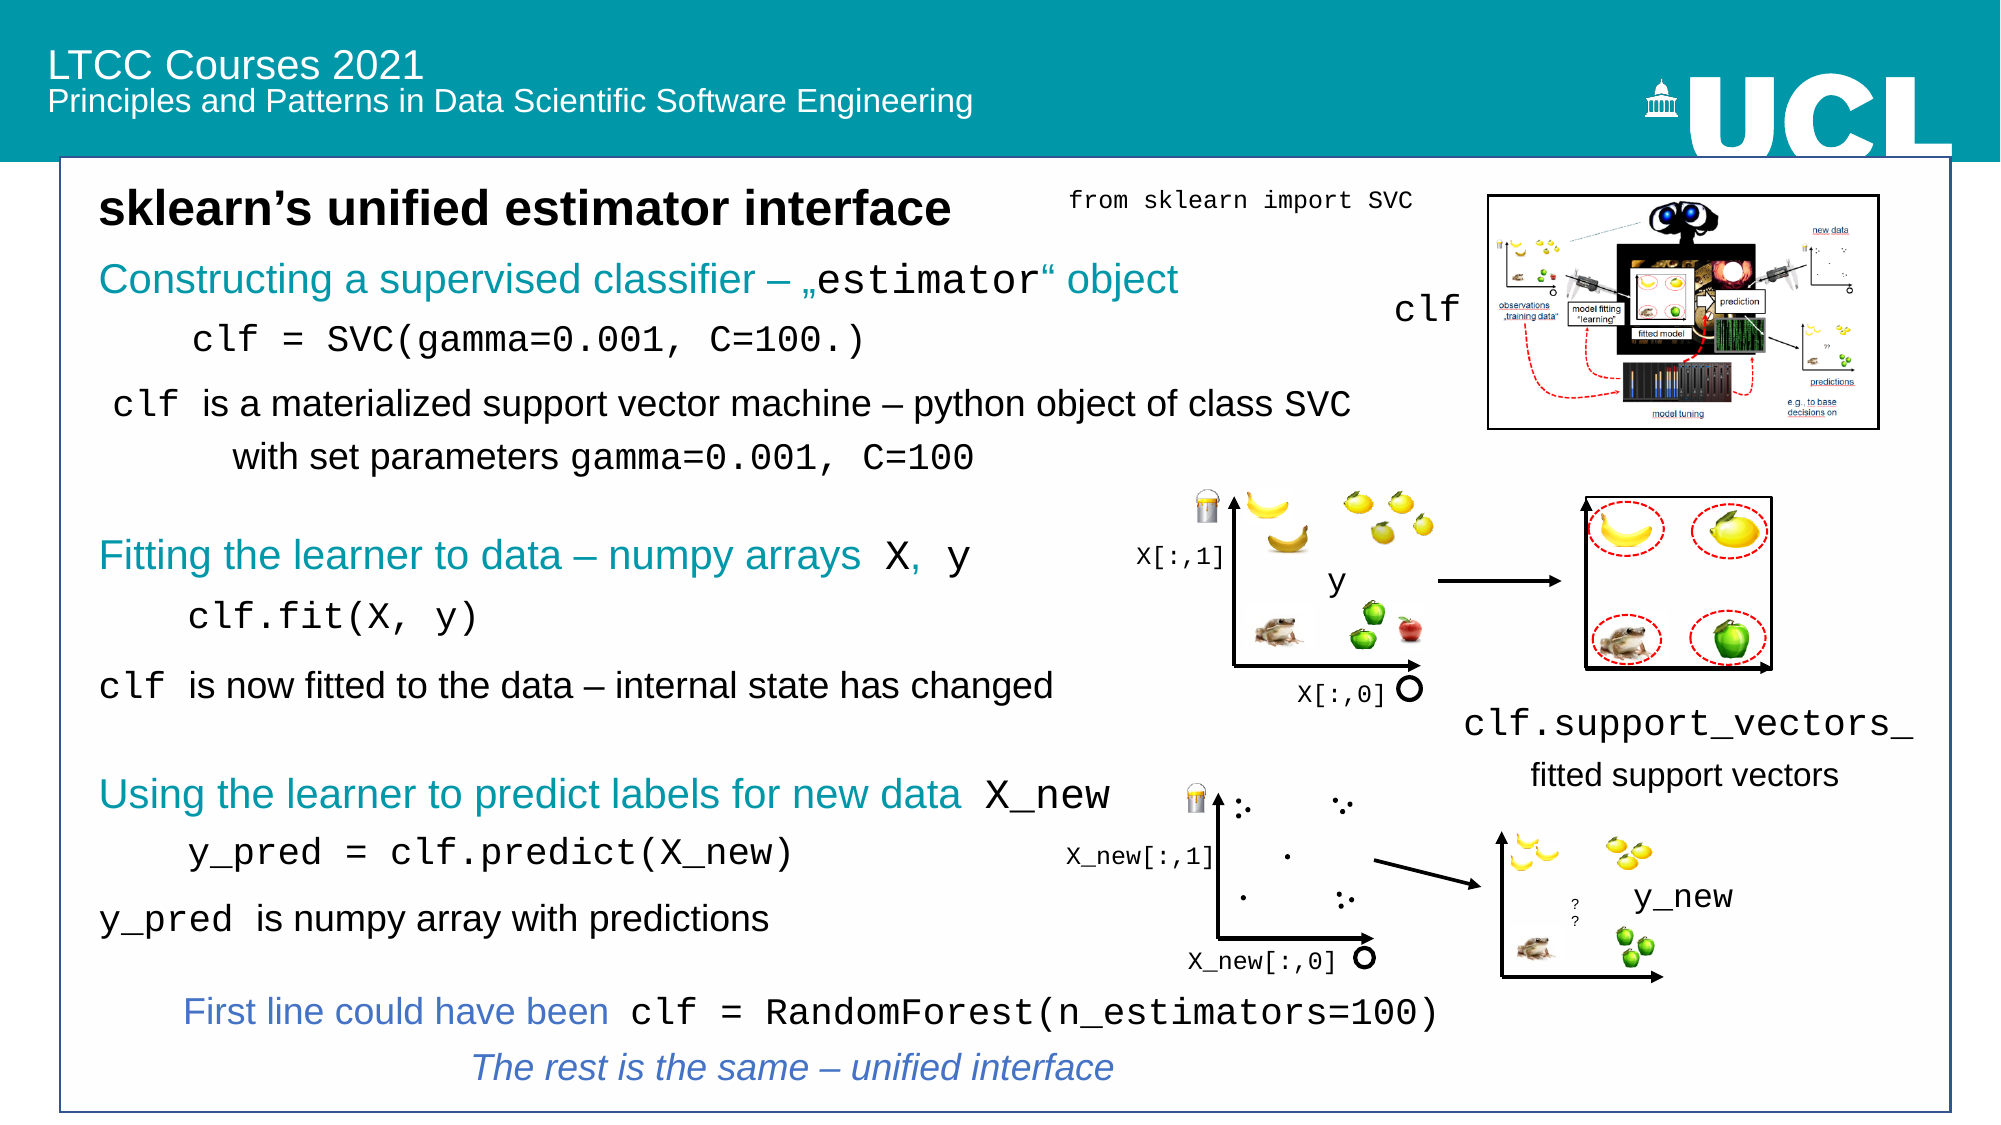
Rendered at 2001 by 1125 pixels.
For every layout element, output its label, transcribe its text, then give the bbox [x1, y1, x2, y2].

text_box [1586, 498, 1773, 668]
text_box X_new[:,1] [1051, 832, 1180, 878]
text_box Using the learner to predict labels for new data X_new [98, 746, 1175, 817]
text_box Constructing a supervised classifier – „estimator“ object [98, 251, 1487, 302]
picture [1489, 196, 1878, 428]
text_box with set parameters gamma=0.001, C=100 [232, 431, 1078, 495]
text_box clf.support_vectors_ [1463, 698, 1951, 742]
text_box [1374, 860, 1482, 887]
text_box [1180, 781, 1374, 968]
text_box First line could have been clf = RandomForest(n_estimators=100) [183, 986, 1464, 1050]
text_box y_new [1664, 866, 1749, 922]
text_box clf [1393, 283, 1489, 348]
list LTCC Courses 2021 Principles and Patterns in Data Scientific Software Engineering [47, 47, 1248, 112]
text_box Fitting the learner to data – numpy arrays X, y [98, 507, 1019, 578]
text_box X_new[:,0] [1173, 937, 1383, 983]
text_box [59, 156, 1952, 1113]
text_box y_pred is numpy array with predictions [98, 893, 869, 957]
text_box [1188, 487, 1435, 701]
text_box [1501, 831, 1664, 977]
text_box X[:,0] [1282, 670, 1445, 715]
text_box clf is a materialized support vector machine – python object of class SVC [112, 378, 1421, 442]
text_box sklearn’s unified estimator interface [83, 174, 1916, 233]
text_box X[:,1] [1121, 532, 1188, 578]
text_box from sklearn import SVC [1068, 184, 1457, 217]
text_box clf is now fitted to the data – internal state has changed [98, 660, 1129, 724]
text_box clf.fit(X, y) [187, 590, 496, 639]
text_box The rest is the same – unified interface [470, 1043, 1175, 1107]
text_box clf = SVC(gamma=0.001, C=100.) [191, 314, 1000, 363]
picture [1645, 78, 1678, 117]
text_box fitted support vectors [1530, 753, 1940, 817]
text_box y_pred = clf.predict(X_new) [187, 826, 996, 875]
